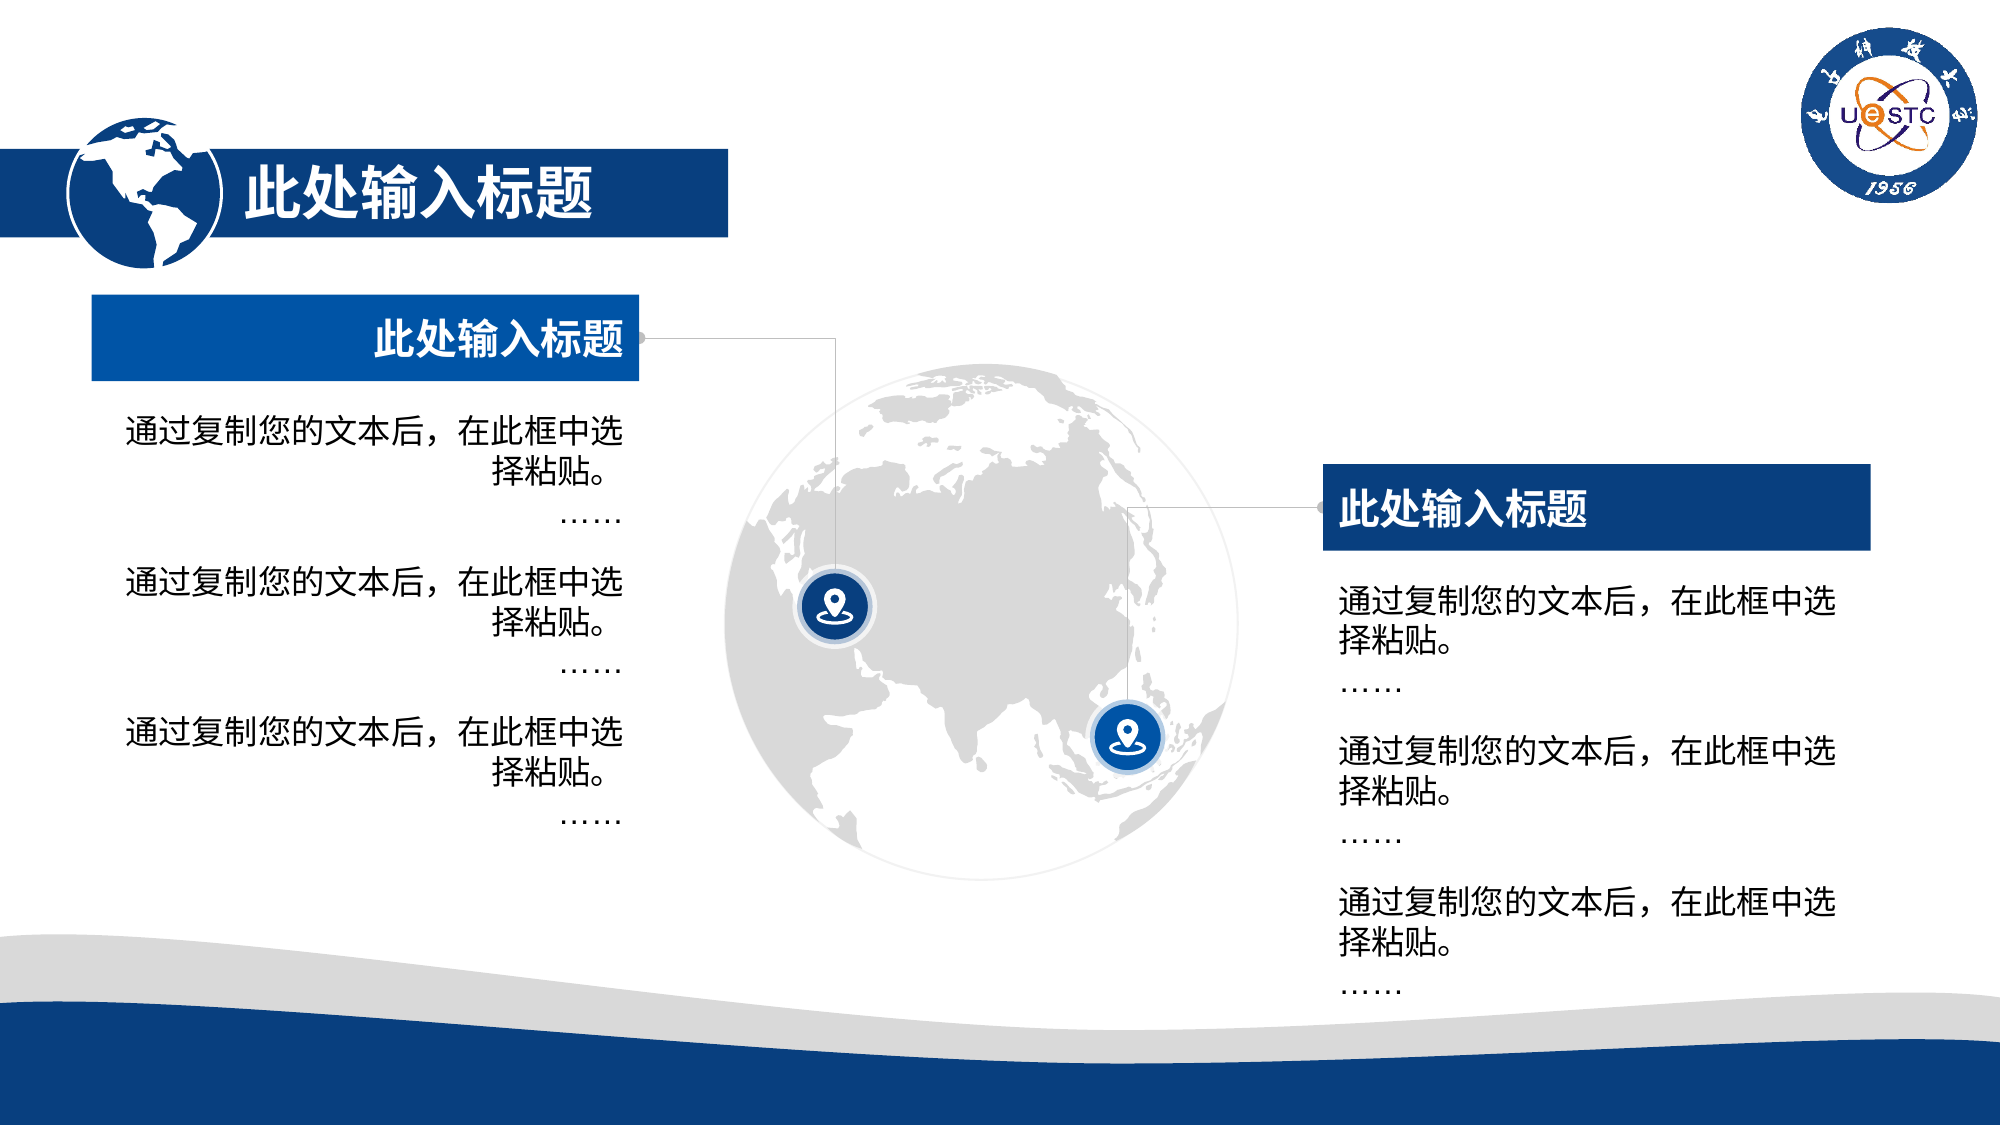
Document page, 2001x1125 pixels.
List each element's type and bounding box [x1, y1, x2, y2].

text_box [0, 114, 729, 272]
text_box [91, 294, 1871, 1018]
picture [1791, 17, 1989, 213]
